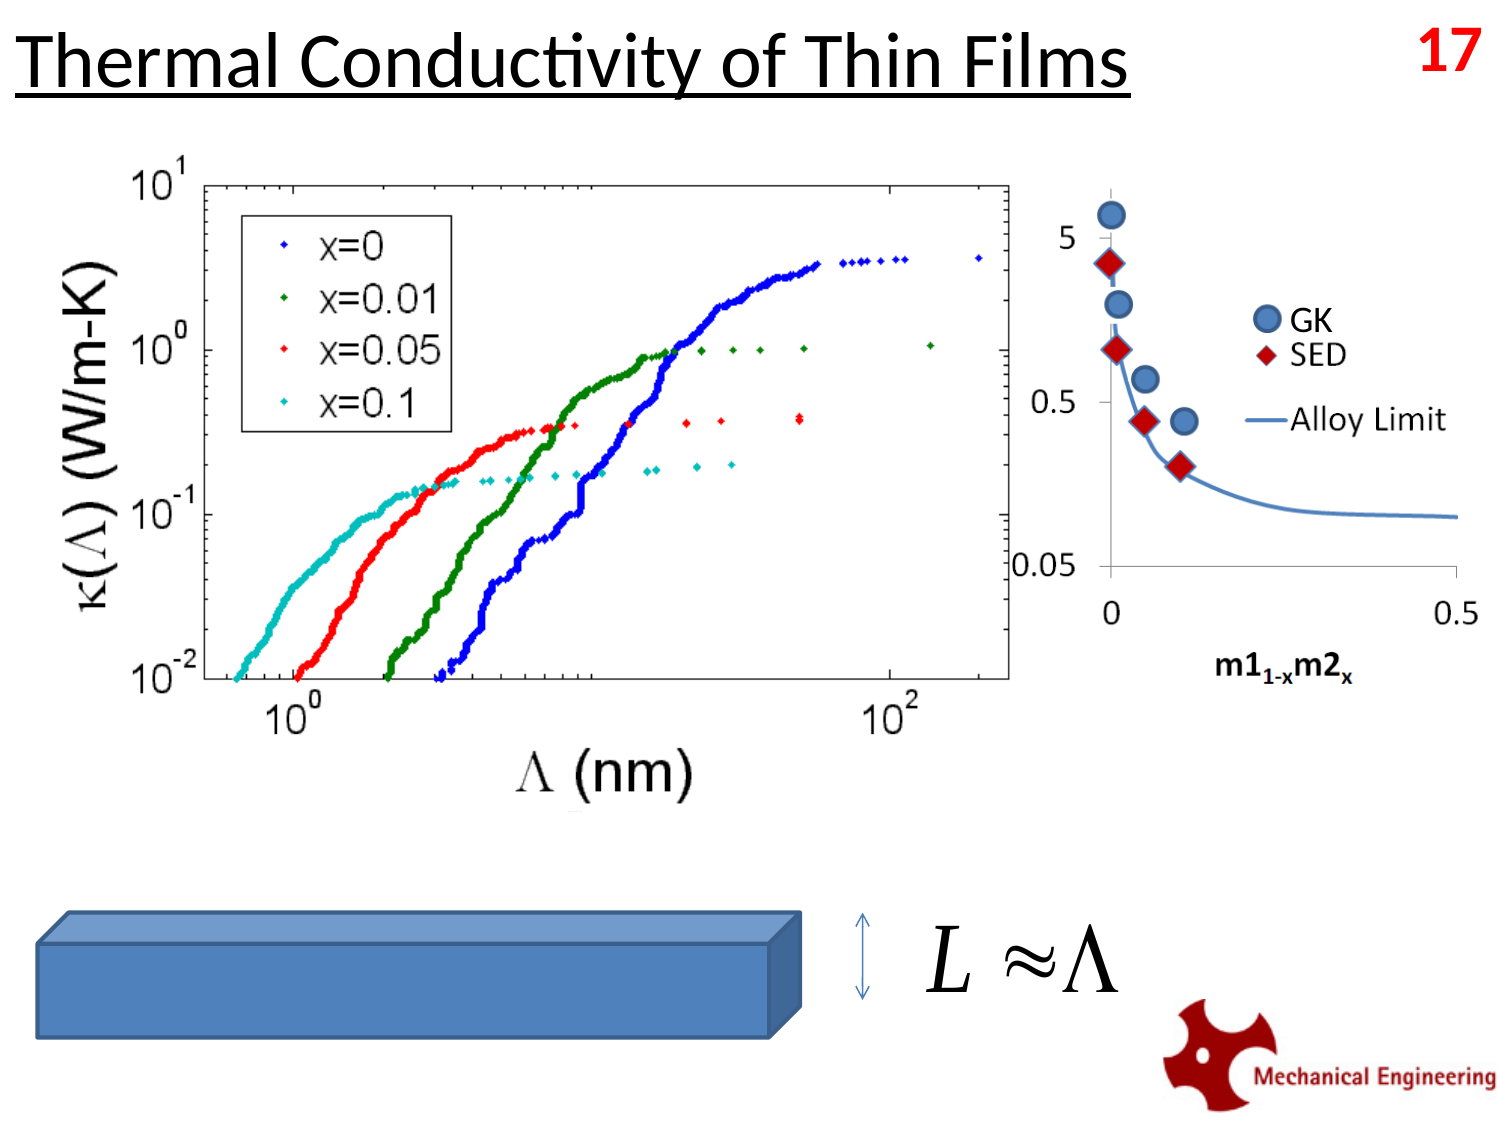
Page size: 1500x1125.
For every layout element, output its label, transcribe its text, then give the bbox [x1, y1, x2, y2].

picture [62, 149, 1496, 813]
picture [1162, 999, 1497, 1113]
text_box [37, 899, 1138, 1038]
title Thermal Conductivity of Thin Films [0, 0, 1350, 150]
text_box 17 [1400, 0, 1498, 93]
